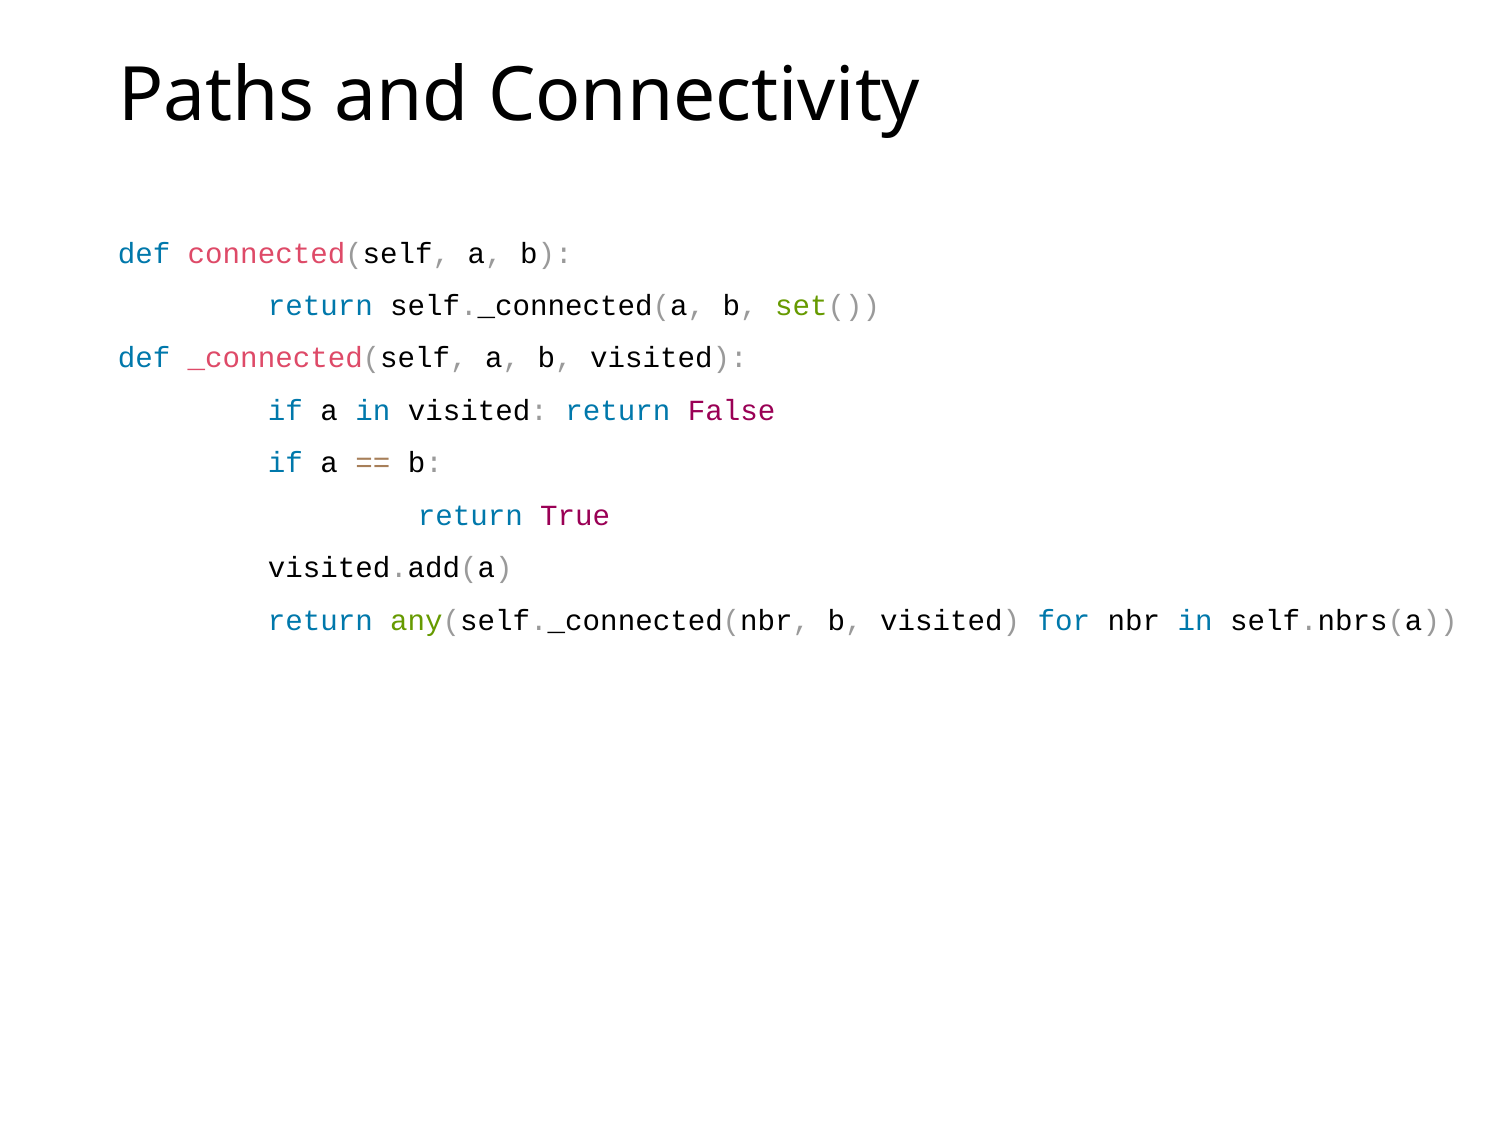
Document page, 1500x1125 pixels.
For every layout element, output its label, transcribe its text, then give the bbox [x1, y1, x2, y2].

text_box def connected(self, a, b): return self._connected(a, b, set()) def _connected(self, a, b, visited): if a in visited: return False if a == b: return True visited.add(a) return any(self._connected(nbr, b, visited) for nbr in self.nbrs(a)) [103, 209, 1481, 644]
title Paths and Connectivity [103, 4, 1397, 189]
